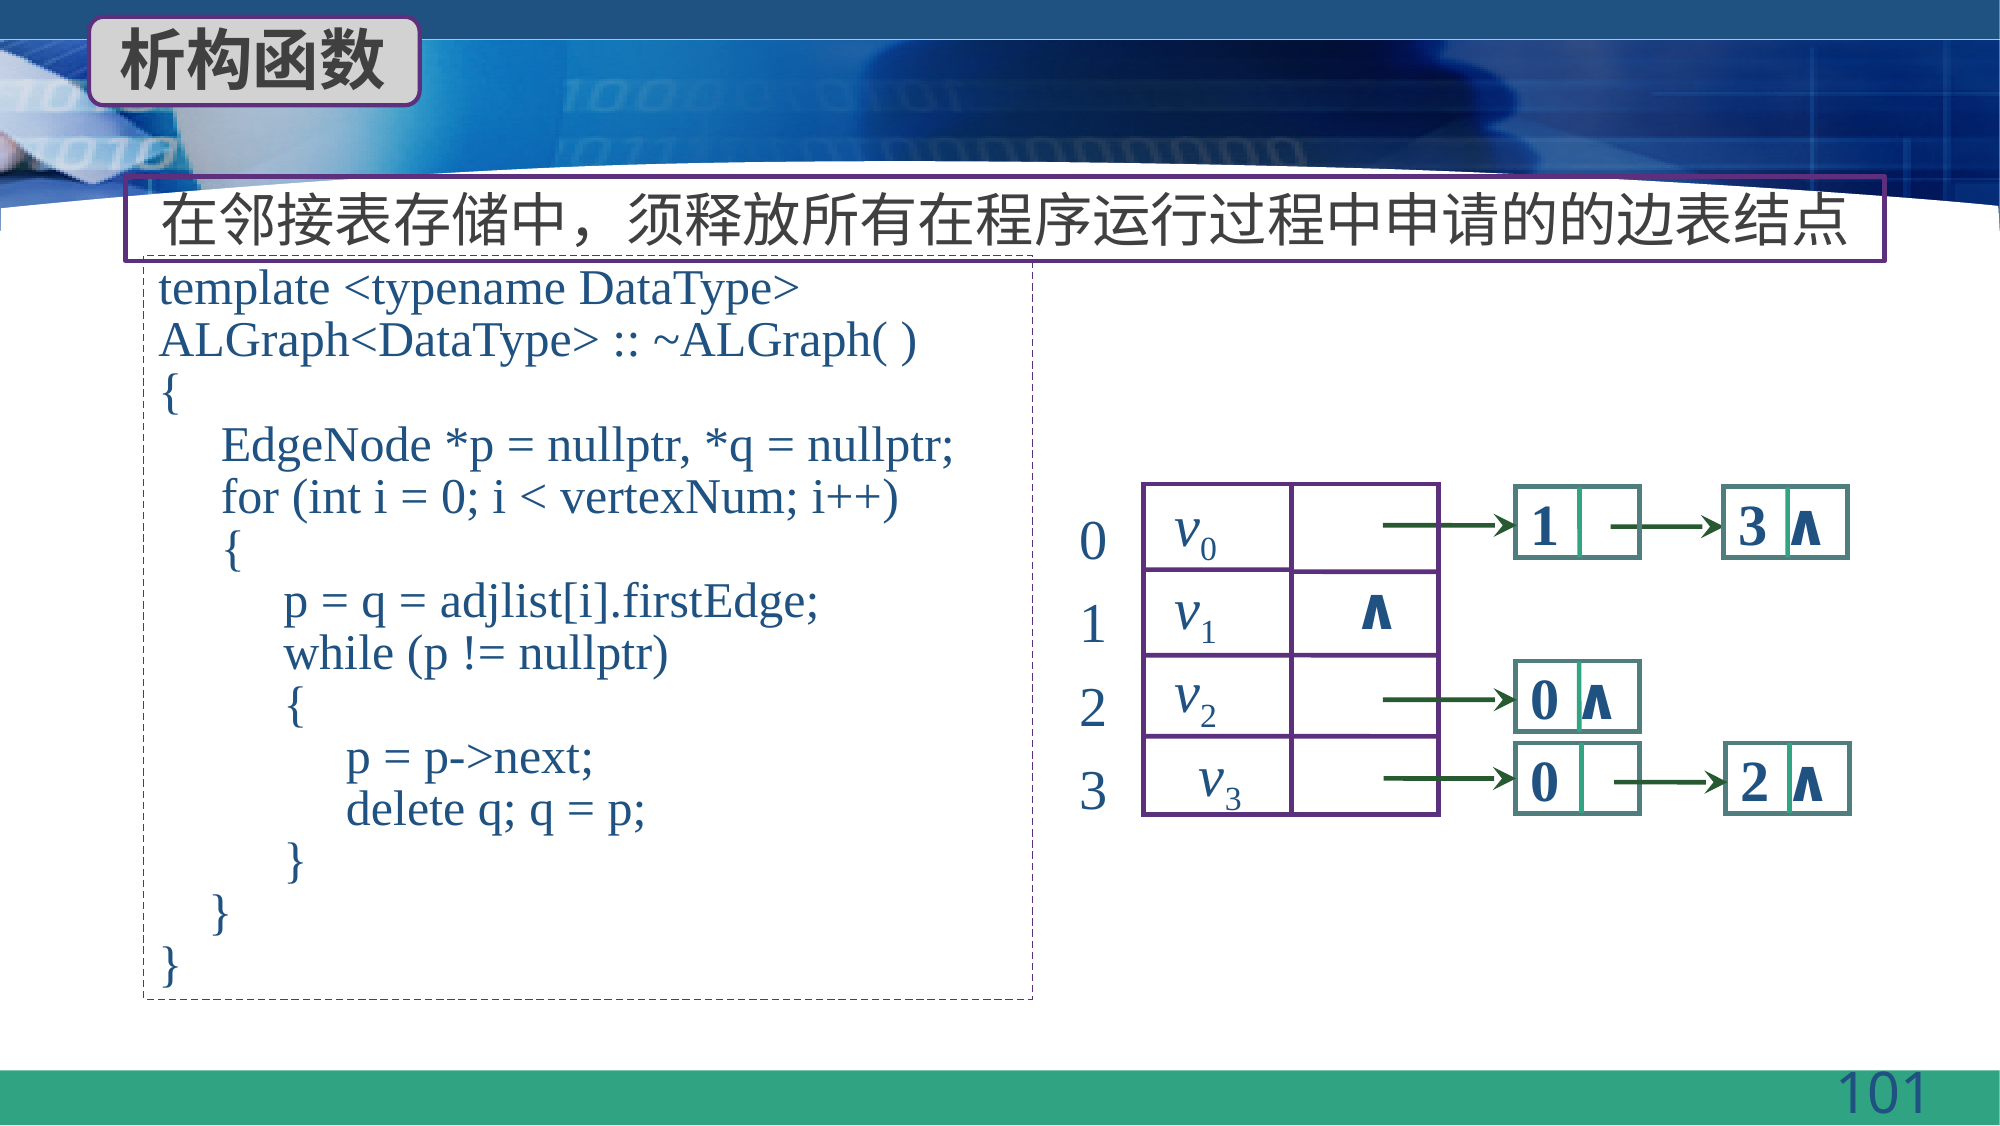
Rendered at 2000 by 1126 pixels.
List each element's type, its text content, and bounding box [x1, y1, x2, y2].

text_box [1079, 483, 1850, 815]
text_box 析构函数 [104, 10, 448, 105]
text_box template <typename DataType> ALGraph<DataType> :: ~ALGraph( ) { EdgeNode *p = nullptr, *q = nullptr; for (int i = 0; i < vertexNum; i++) { p = q = adjlist[i].firstEdge; while (p != nullptr) { p = p->next; delete q; q = p; } } } [143, 255, 1033, 1000]
picture [0, 40, 2000, 218]
text_box [86, 14, 414, 108]
text_box 在邻接表存储中，须释放所有在程序运行过程中申请的的边表结点 [125, 176, 1885, 261]
